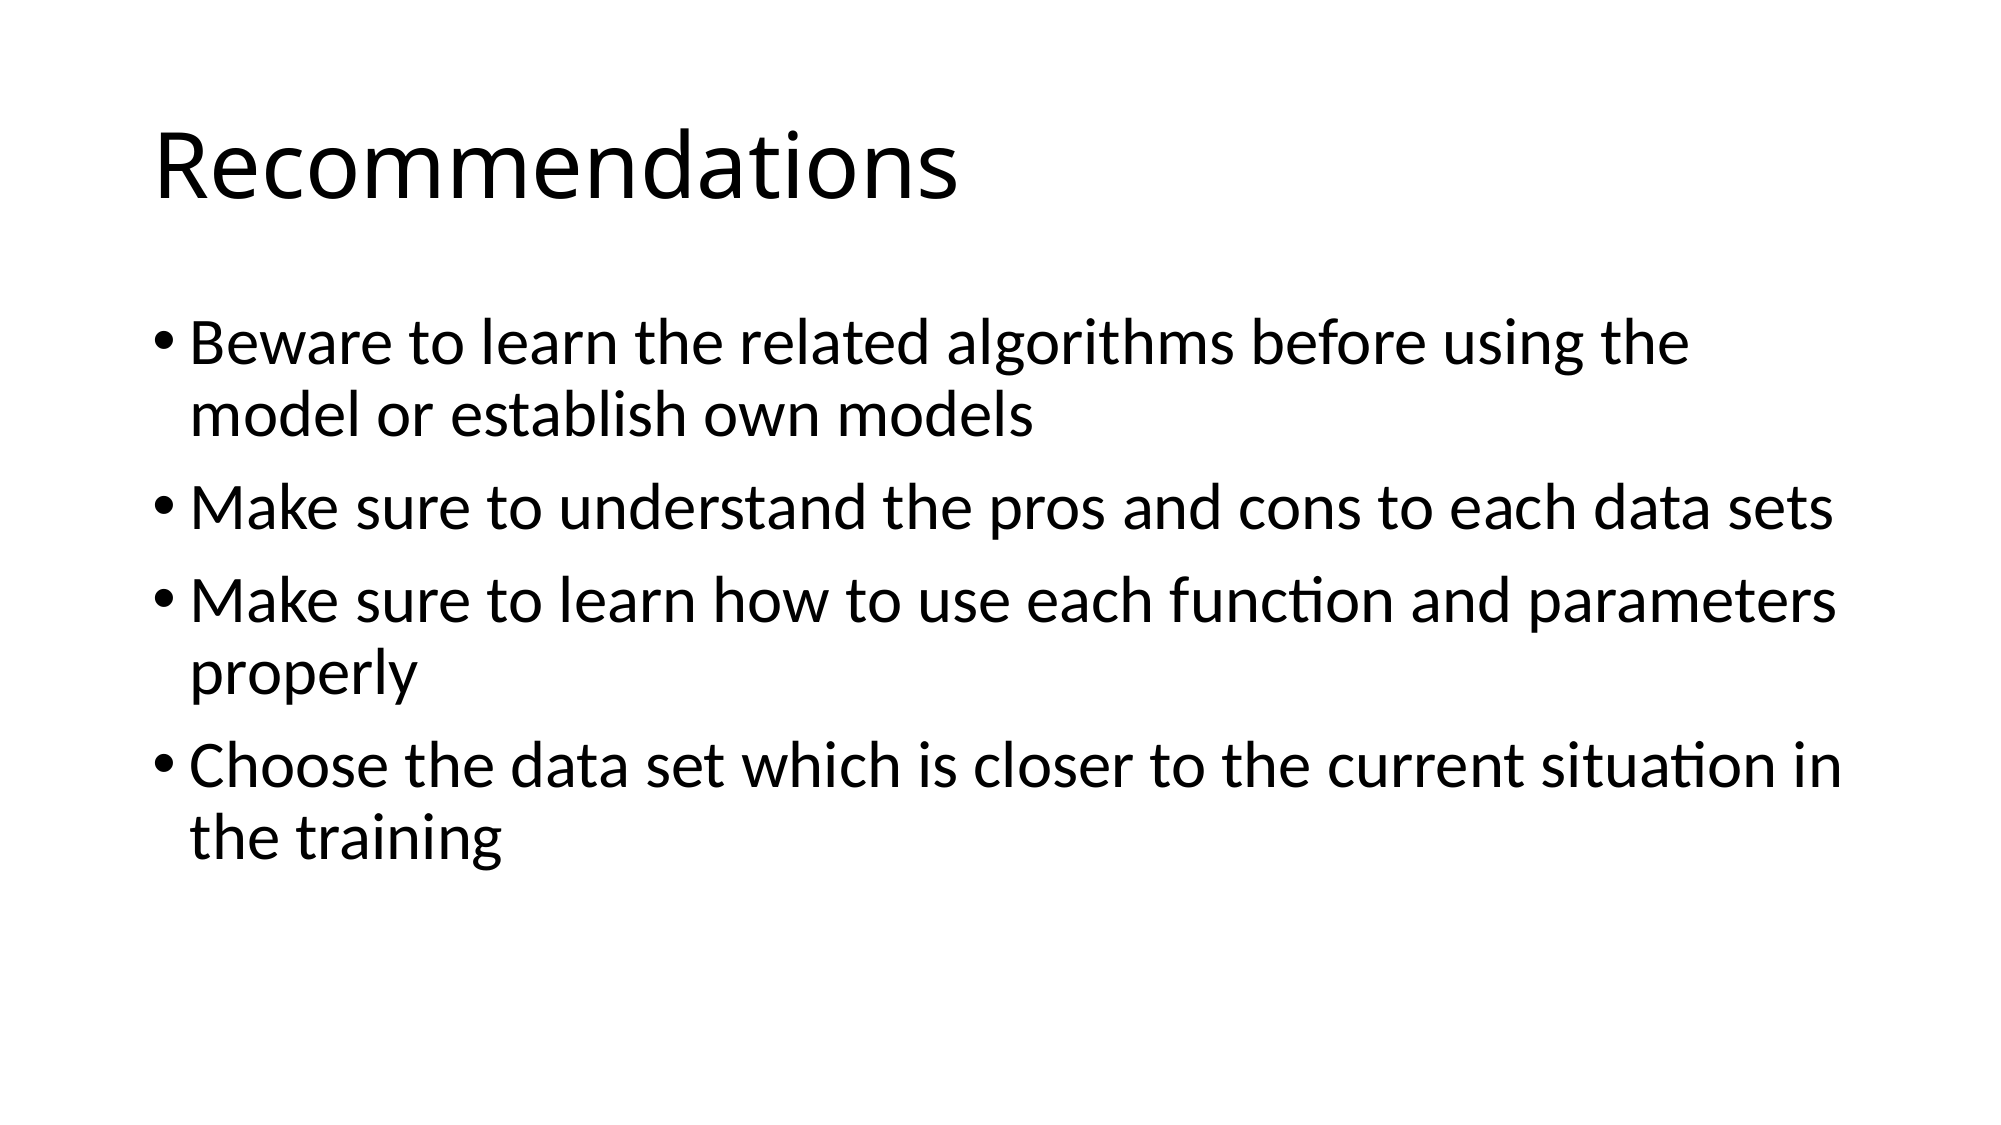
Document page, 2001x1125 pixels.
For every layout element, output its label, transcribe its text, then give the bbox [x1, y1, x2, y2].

list Beware to learn the related algorithms before using the model or establish own models Make sure to understand the pros and cons to each data sets Make sure to learn how to use each function and parameters properly Choose the data set which is closer to the current situation in the training [137, 299, 1863, 1014]
title Recommendations [137, 59, 1863, 278]
